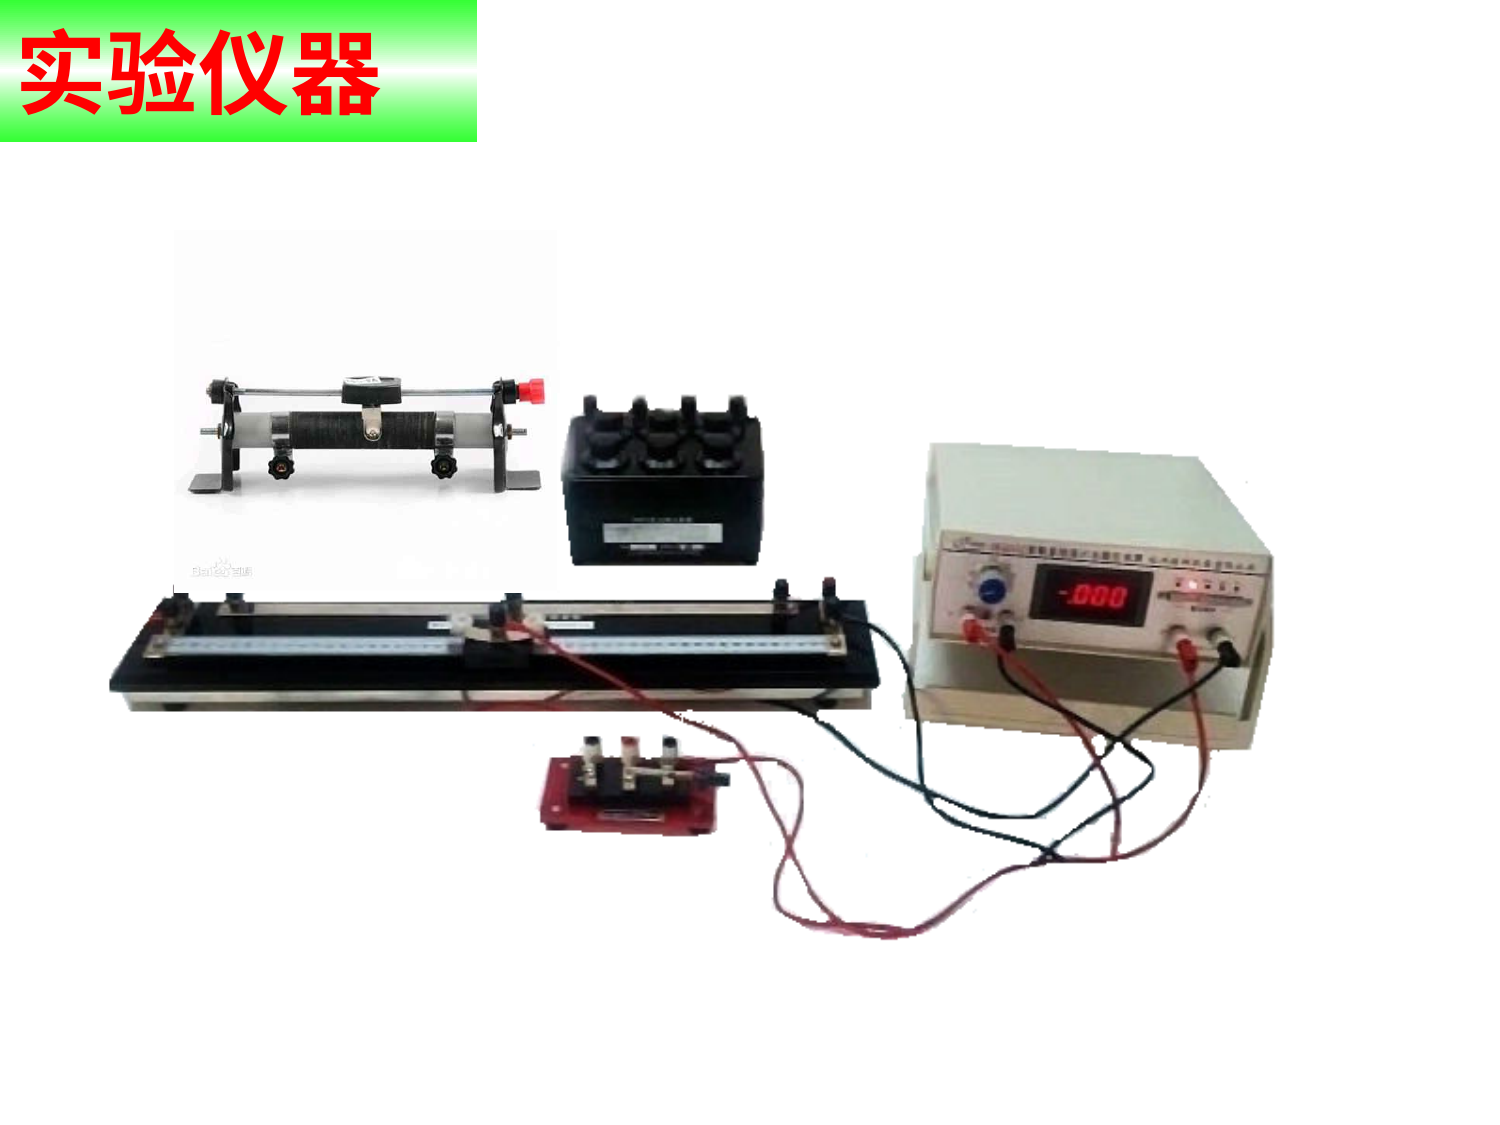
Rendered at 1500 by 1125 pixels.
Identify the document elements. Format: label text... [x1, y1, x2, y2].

picture [75, 229, 1312, 947]
title 实验仪器 [0, 0, 478, 142]
